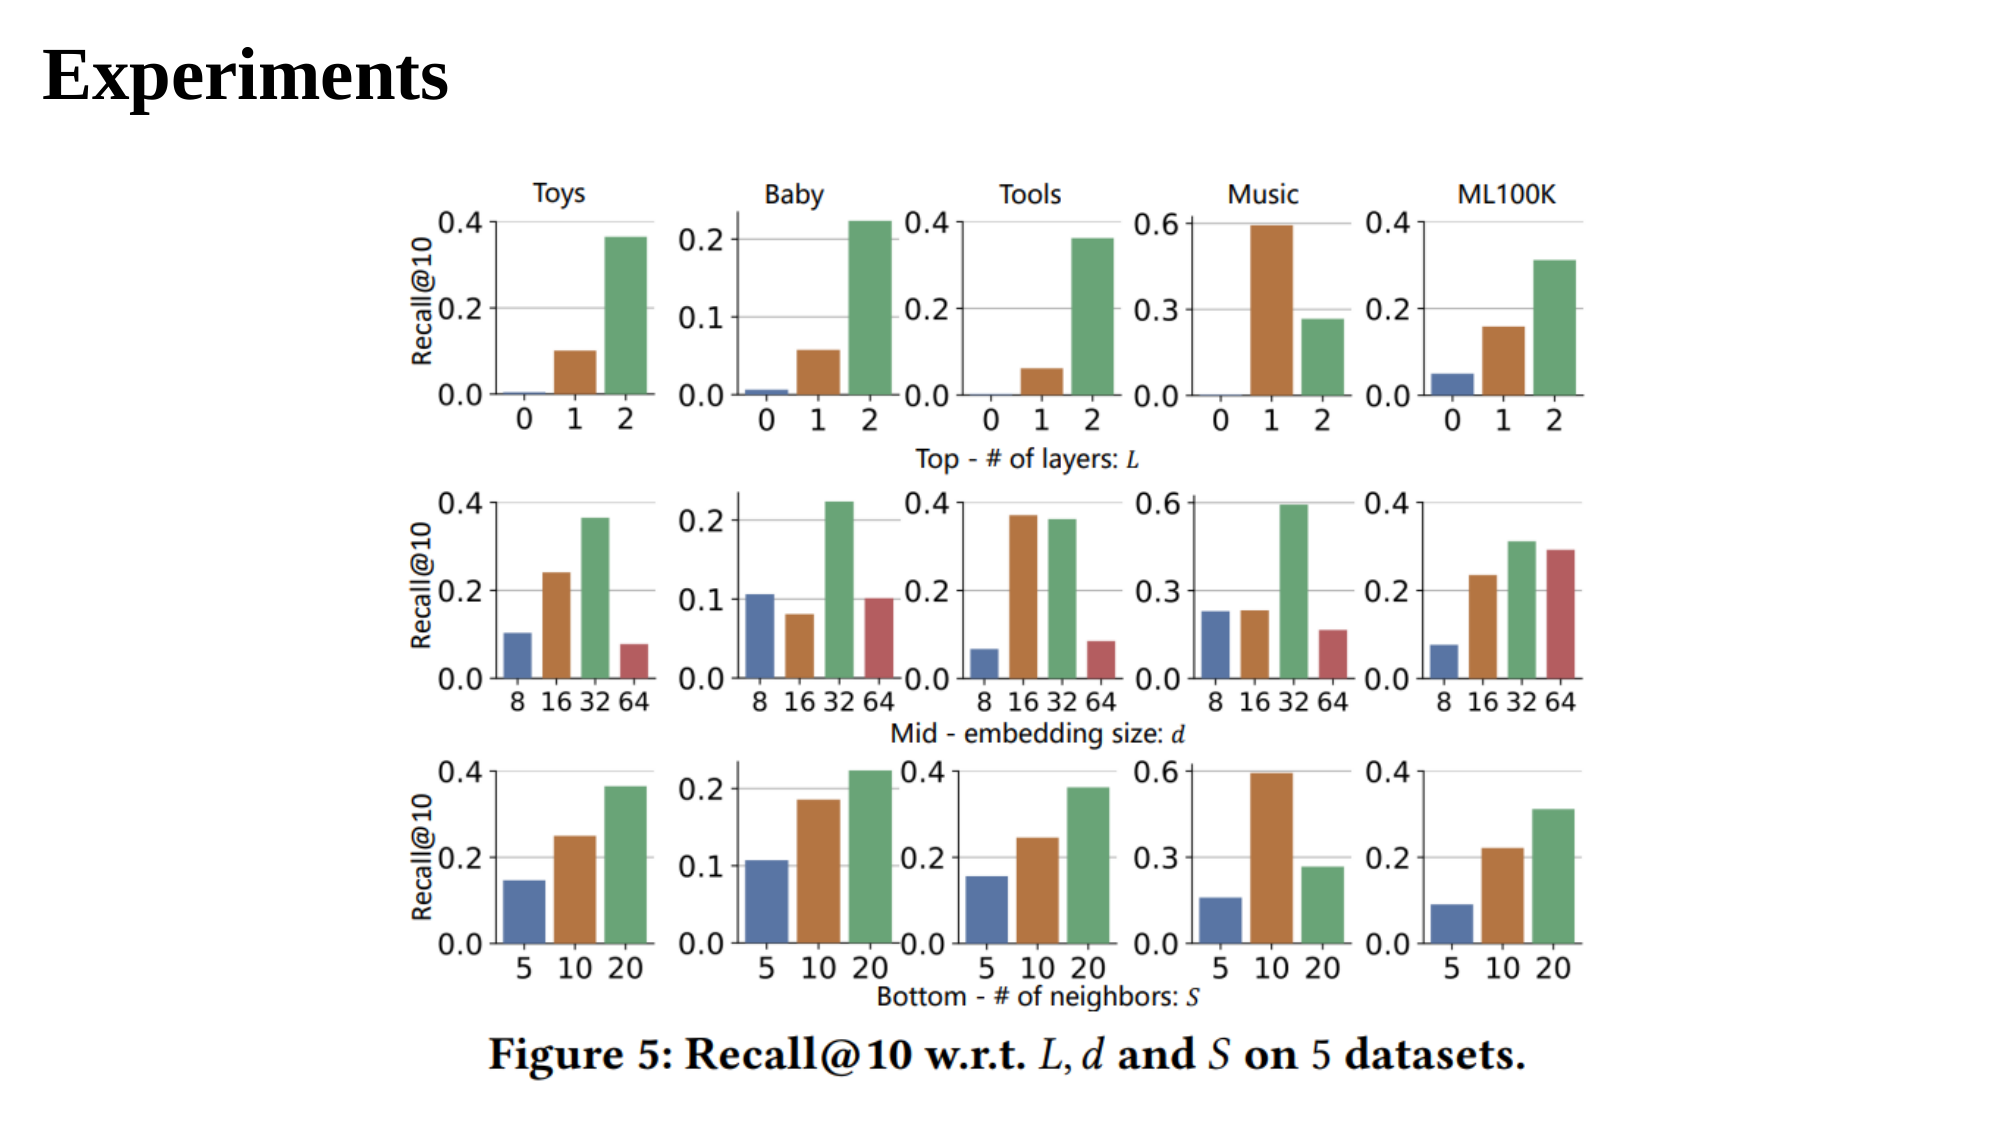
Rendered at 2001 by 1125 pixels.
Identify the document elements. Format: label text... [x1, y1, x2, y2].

picture [390, 139, 1610, 1088]
text_box Experiments [27, 16, 466, 122]
